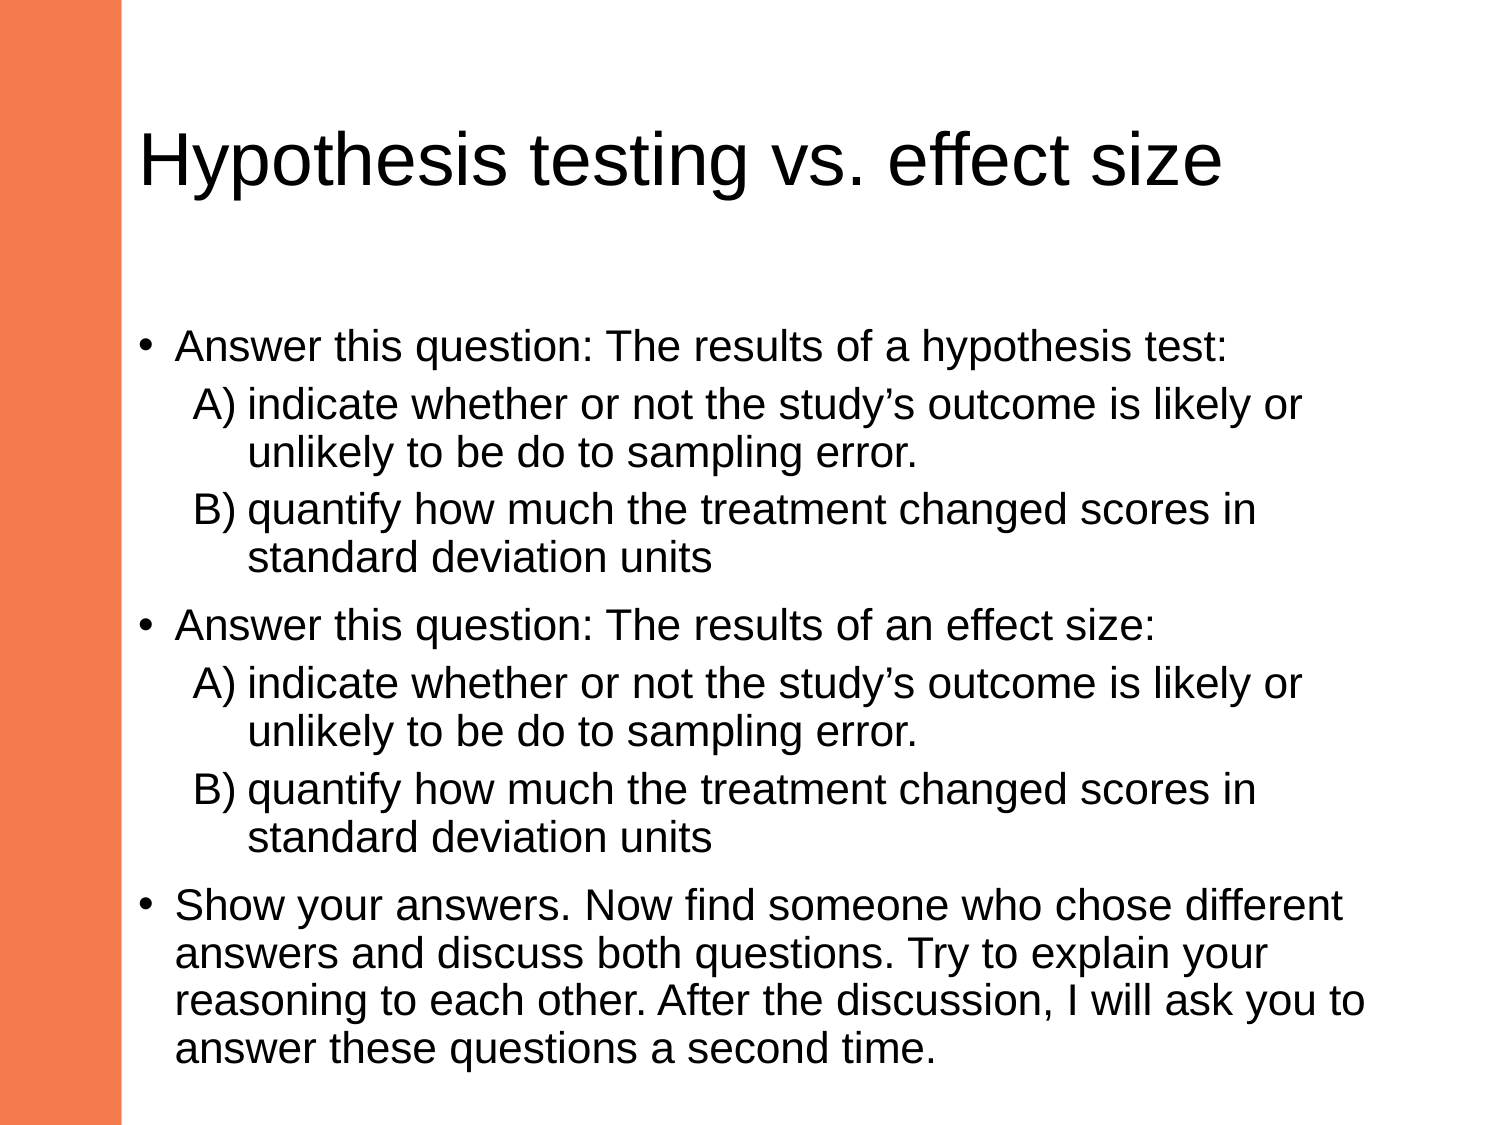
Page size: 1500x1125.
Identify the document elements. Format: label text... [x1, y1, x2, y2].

list Answer this question: The results of a hypothesis test: indicate whether or not the study’s outcome is likely or unlikely to be do to sampling error. quantify how much the treatment changed scores in standard deviation units Answer this question: The results of an effect size: indicate whether or not the study’s outcome is likely or unlikely to be do to sampling error. quantify how much the treatment changed scores in standard deviation units Show your answers. Now find someone who chose different answers and discuss both questions. Try to explain your reasoning to each other. After the discussion, I will ask you to answer these questions a second time. [123, 315, 1417, 1085]
picture [0, 0, 1500, 1125]
title Hypothesis testing vs. effect size [123, 52, 1417, 271]
